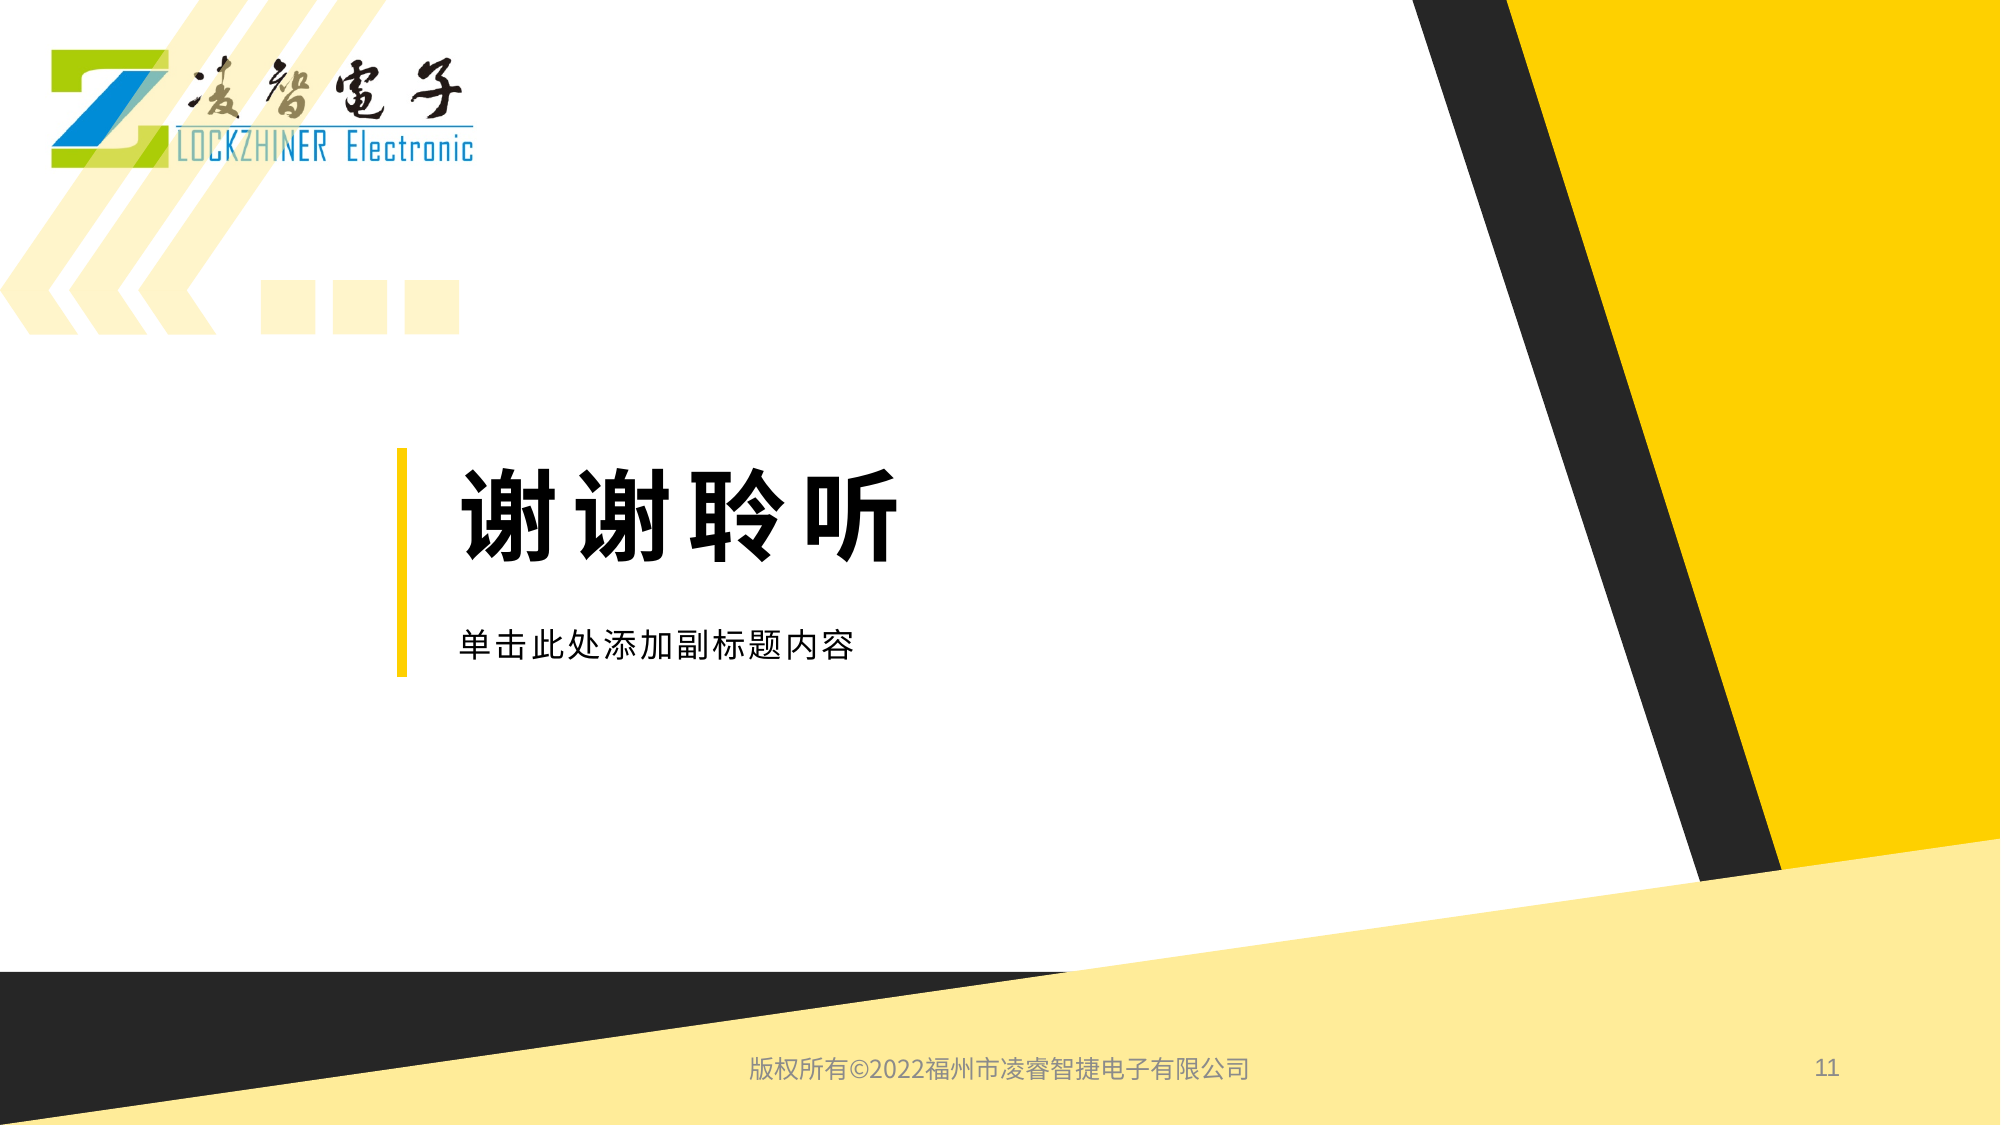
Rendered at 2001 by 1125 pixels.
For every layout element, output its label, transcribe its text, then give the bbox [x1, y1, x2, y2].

picture [67, 75, 142, 144]
picture [199, 44, 306, 174]
picture [268, 44, 477, 174]
title 谢谢聆听 [443, 447, 1157, 582]
list 单击此处添加副标题内容 [443, 604, 1157, 678]
picture [130, 44, 237, 174]
slide_number 11 [1412, 1041, 1856, 1094]
picture [45, 44, 168, 174]
footer 版权所有©2022福州市凌睿智捷电子有限公司 [675, 1041, 1325, 1094]
